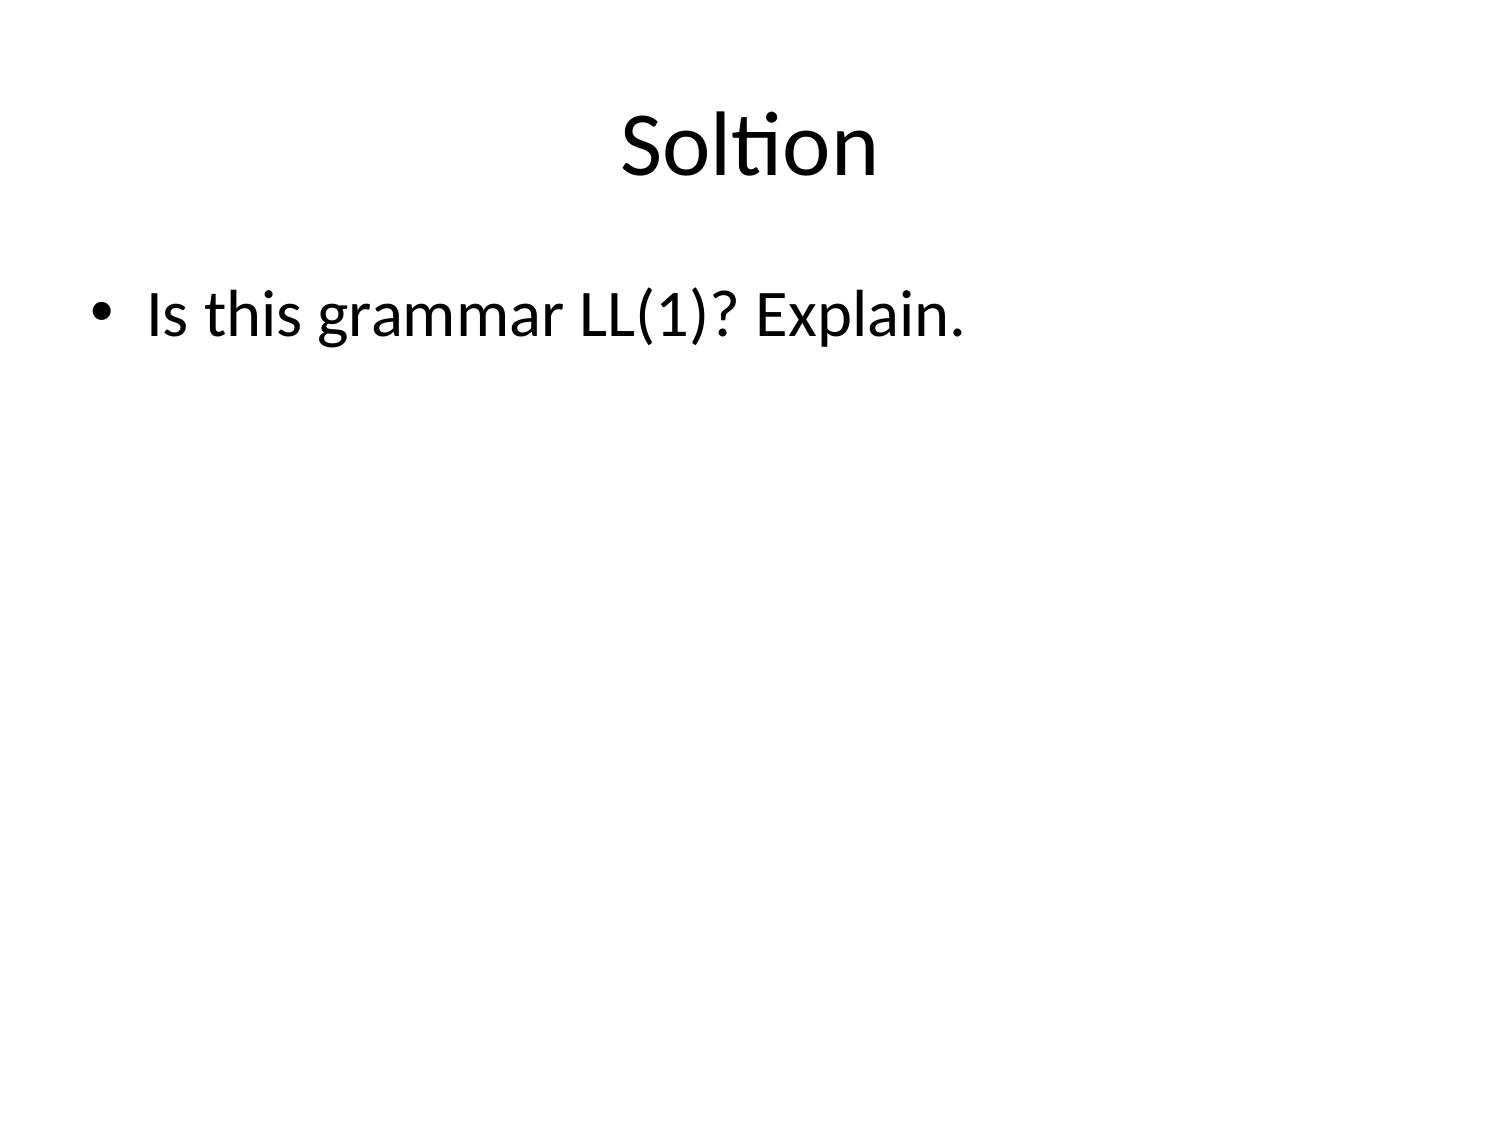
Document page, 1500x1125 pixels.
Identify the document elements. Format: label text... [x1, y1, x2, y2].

title Soltion [75, 45, 1425, 233]
list Is this grammar LL(1)? Explain. [75, 262, 1425, 1005]
